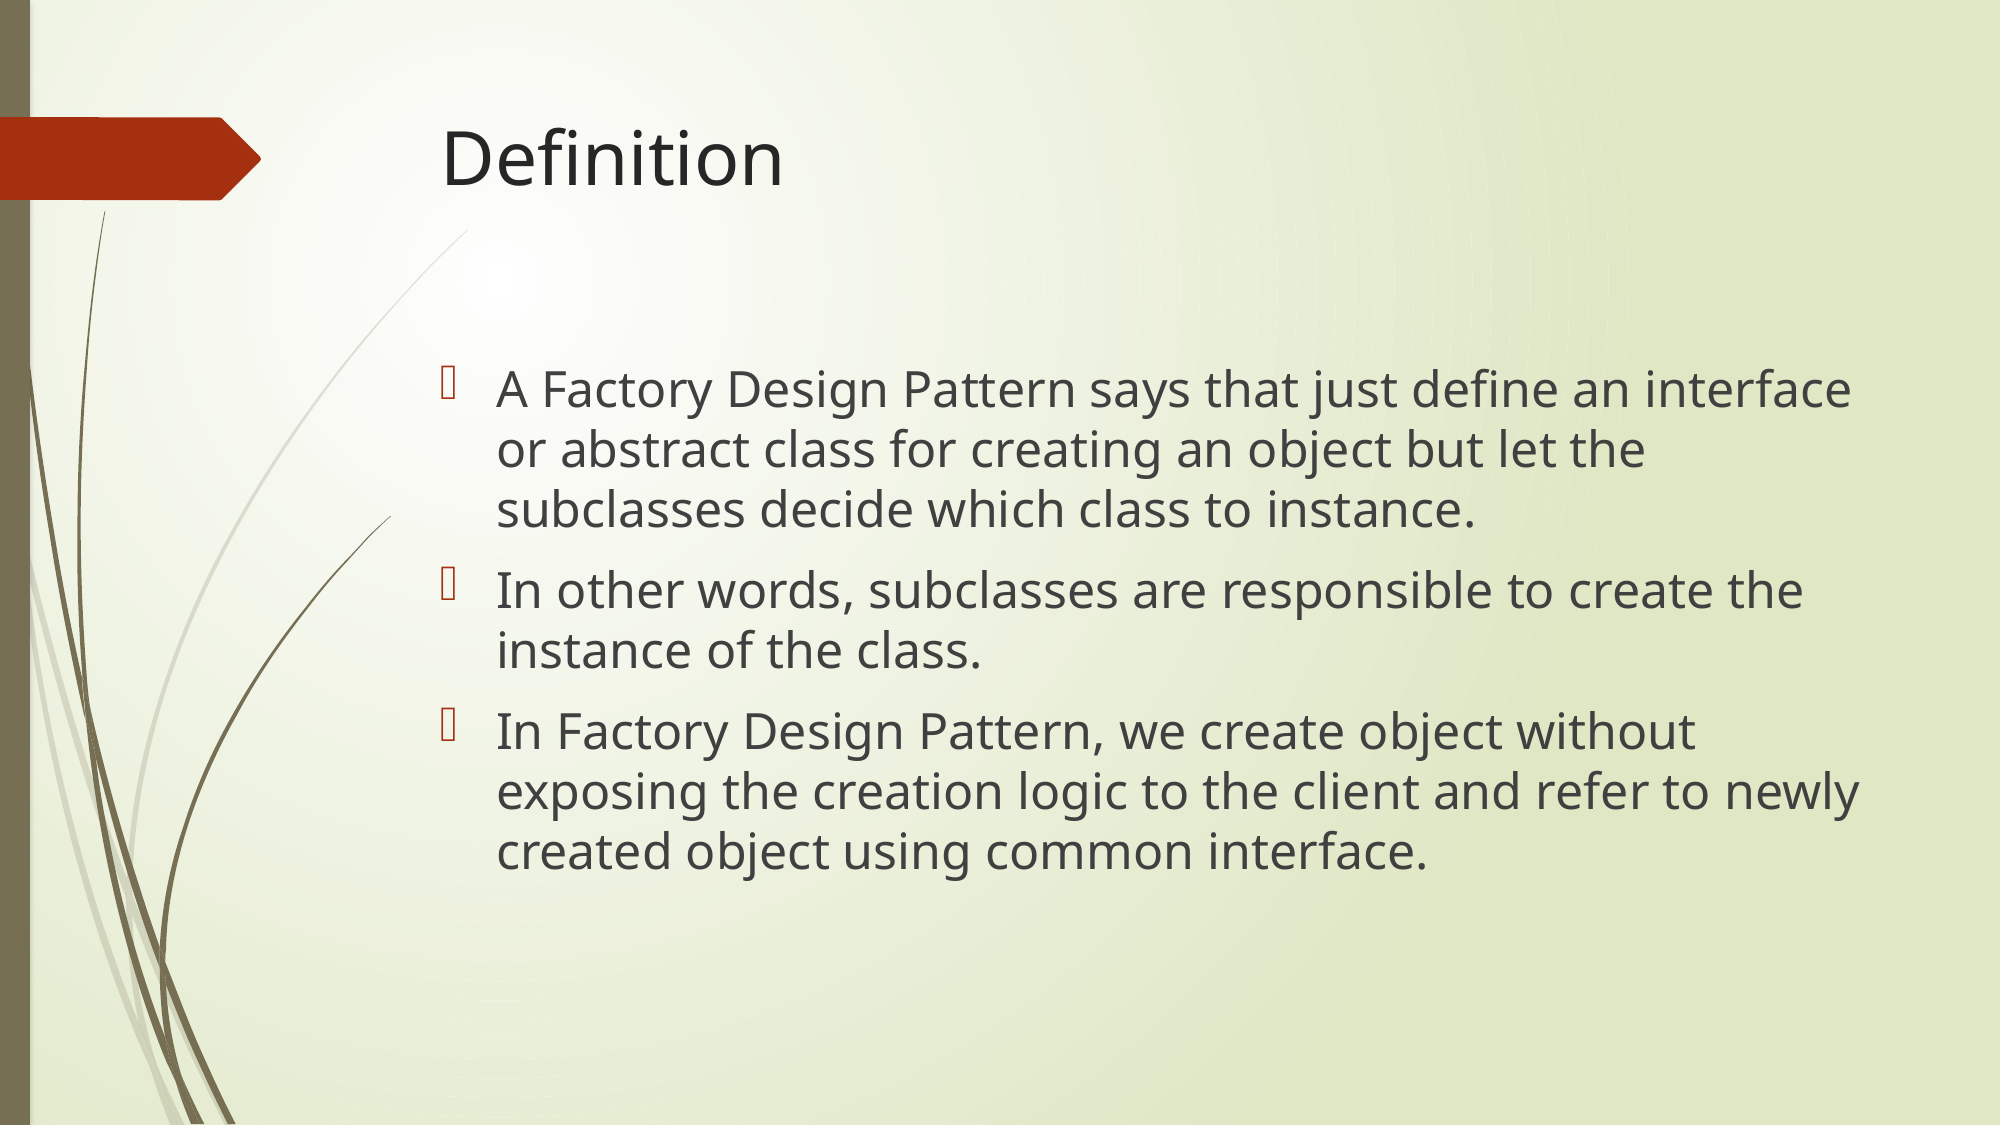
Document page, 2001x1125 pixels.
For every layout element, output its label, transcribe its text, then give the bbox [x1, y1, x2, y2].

list A Factory Design Pattern says that just define an interface or abstract class for creating an object but let the subclasses decide which class to instance. In other words, subclasses are responsible to create the instance of the class. In Factory Design Pattern, we create object without exposing the creation logic to the client and refer to newly created object using common interface. [424, 350, 1888, 970]
title Definition [425, 102, 1888, 313]
